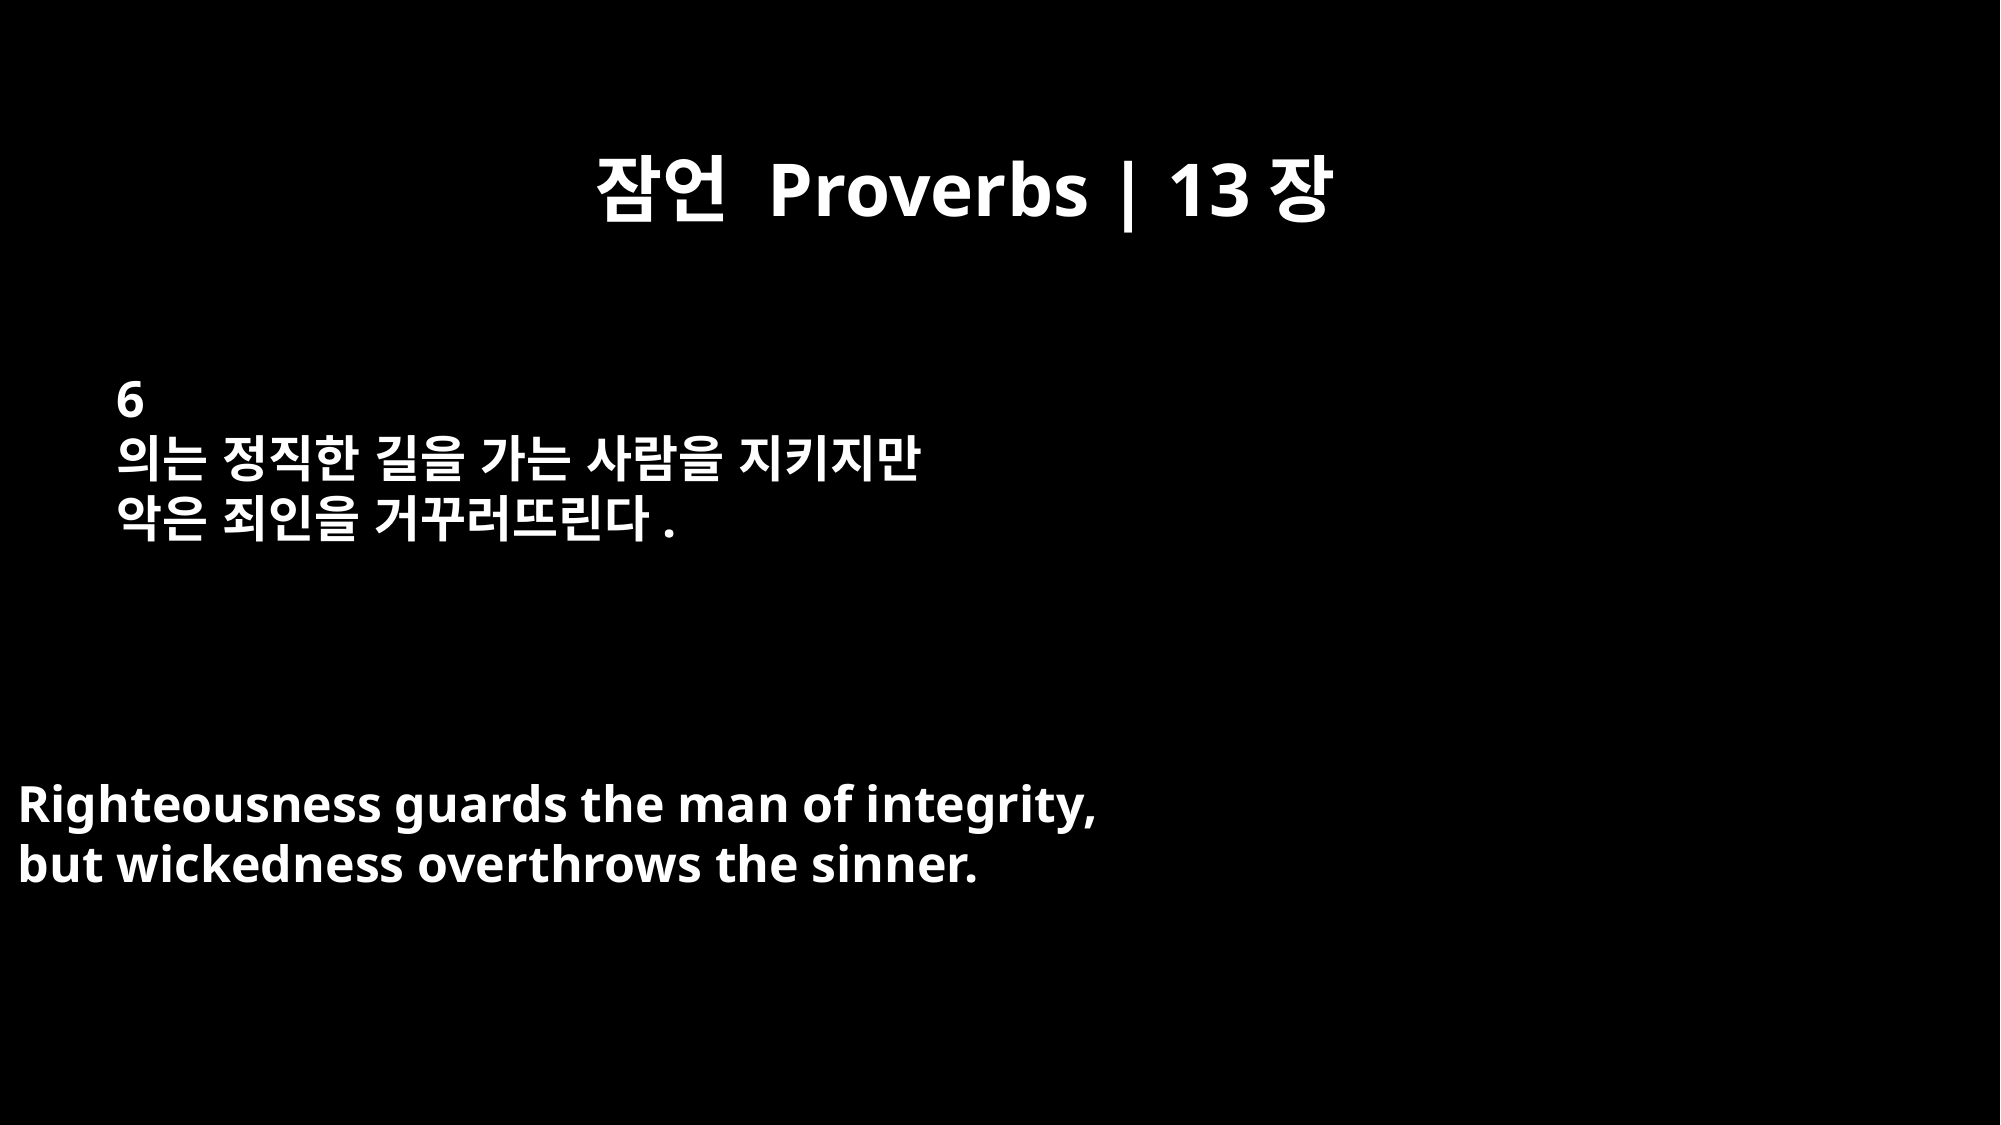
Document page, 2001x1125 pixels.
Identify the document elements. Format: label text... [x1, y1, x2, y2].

text_box 잠언 Proverbs | 13장 [580, 136, 1352, 239]
text_box 6 의는 정직한 길을 가는 사람을 지키지만 악은 죄인을 거꾸러뜨린다. [101, 359, 938, 555]
text_box Righteousness guards the man of integrity, but wickedness overthrows the sinner. [3, 764, 1113, 900]
